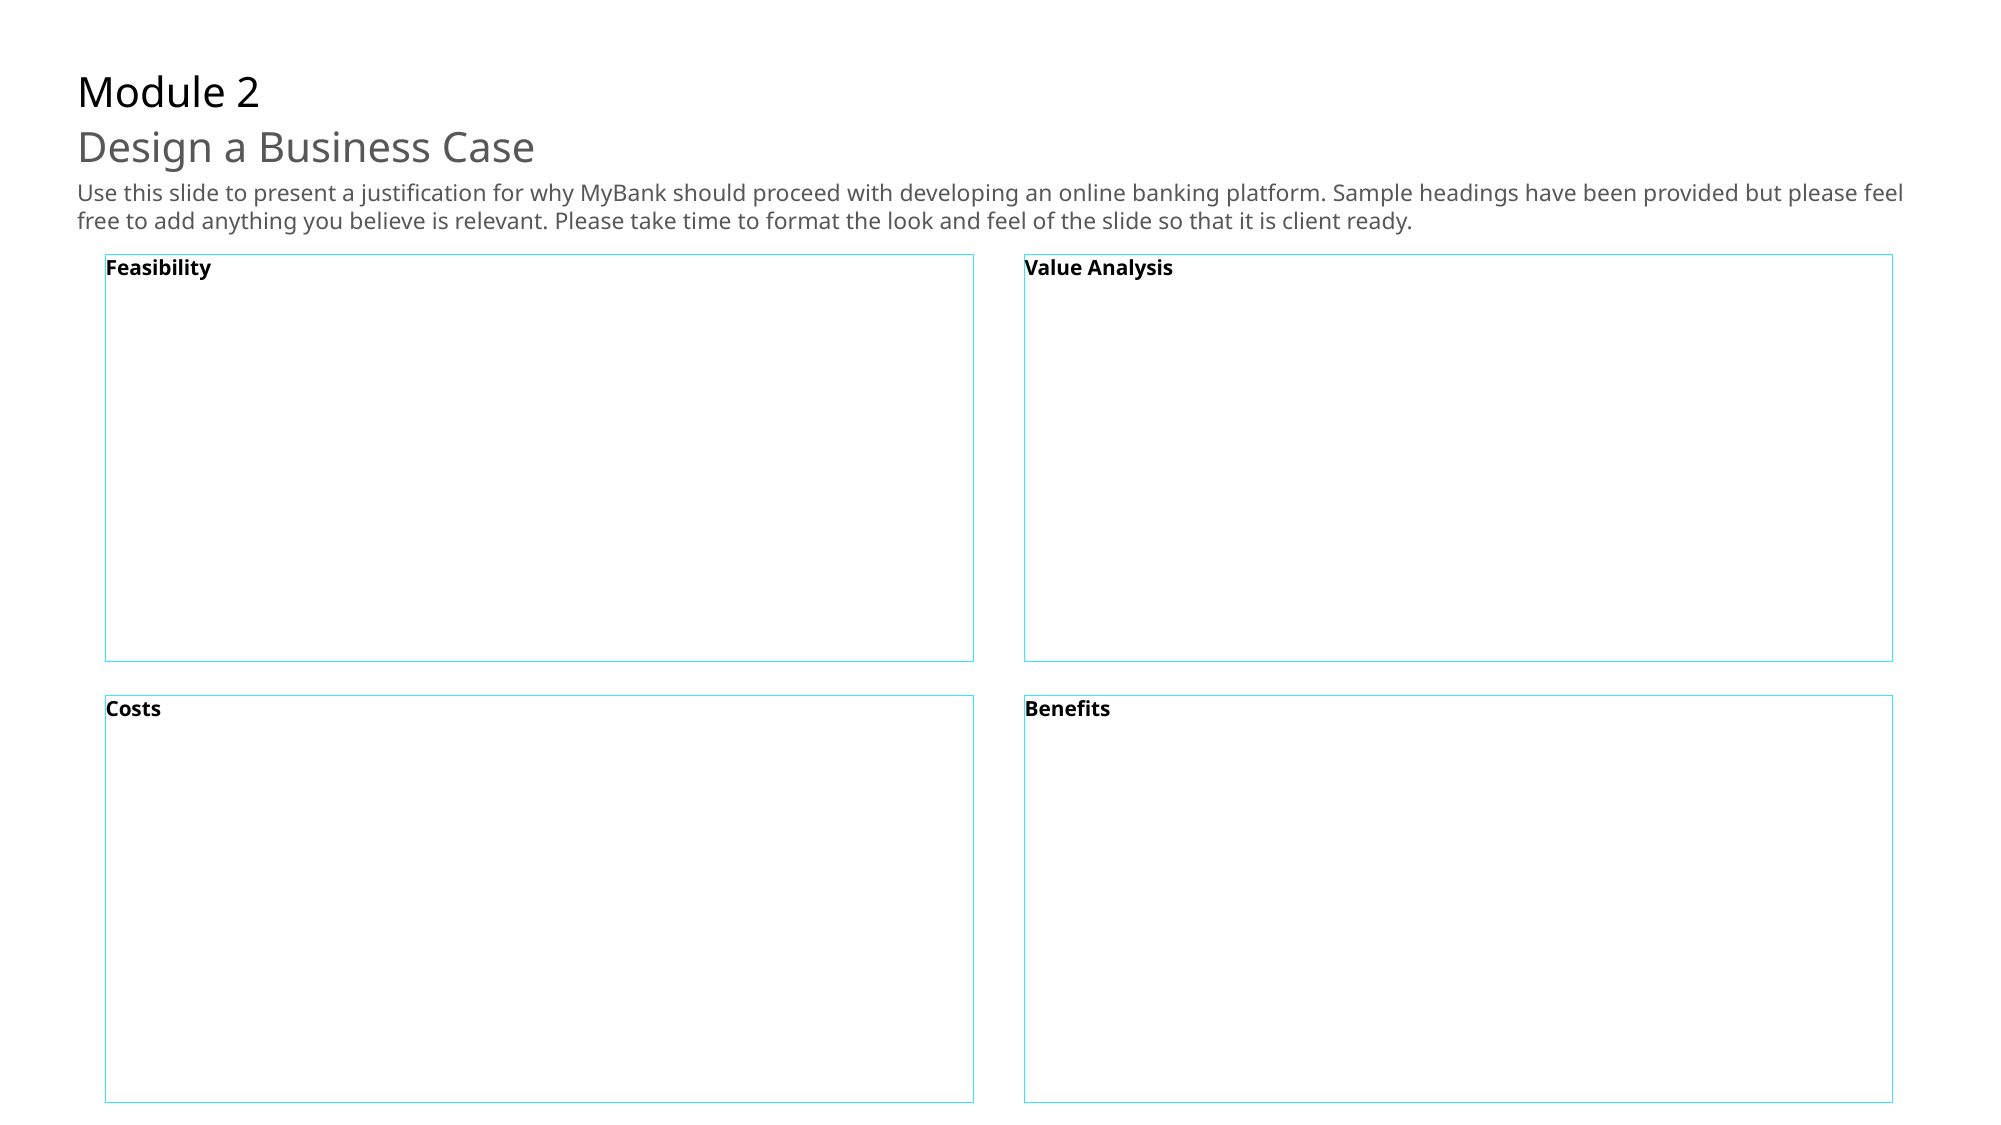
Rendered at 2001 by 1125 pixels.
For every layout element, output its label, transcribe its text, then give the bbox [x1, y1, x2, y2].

text_box Benefits [1024, 695, 1893, 1103]
list Design a Business Case [77, 121, 1581, 178]
title Module 2 [77, 66, 1581, 121]
list Value Analysis [1024, 254, 1893, 662]
text_box Use this slide to present a justification for why MyBank should proceed with developing an online banking platform. Sample headings have been provided but please feel free to add anything you believe is relevant. Please take time to format the look and feel of the slide so that it is client ready. [77, 178, 1926, 246]
text_box Feasibility [105, 254, 974, 662]
text_box Costs [105, 695, 974, 1103]
